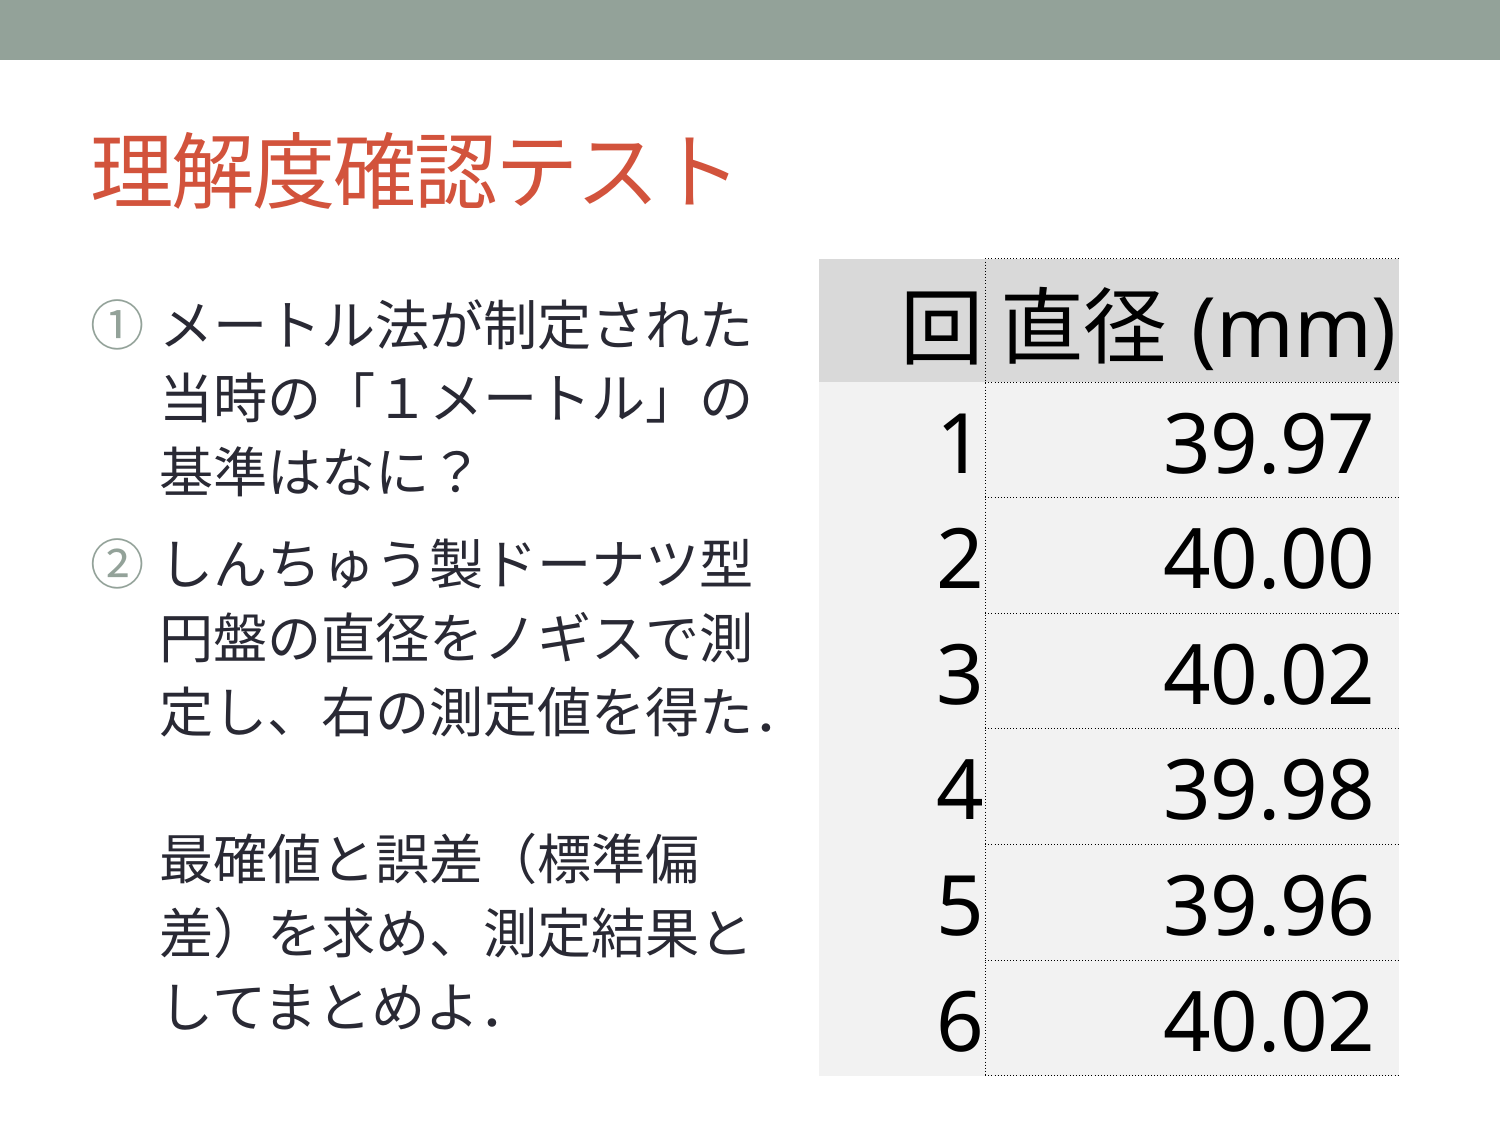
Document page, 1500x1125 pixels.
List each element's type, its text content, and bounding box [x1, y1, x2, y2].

table_cell 40.00 [986, 498, 1399, 613]
table_cell 3 [819, 613, 986, 729]
table_cell 2 [819, 498, 986, 613]
table_cell 40.02 [986, 613, 1399, 729]
table_cell 40.02 [986, 960, 1399, 1076]
table_cell 39.97 [986, 382, 1399, 498]
title 理解度確認テスト [75, 87, 1425, 250]
table_cell 5 [819, 845, 986, 960]
table_cell 4 [819, 729, 986, 845]
table_cell 39.96 [986, 845, 1399, 960]
list メートル法が制定された当時の「１メートル」の基準はなに？ しんちゅう製ドーナツ型円盤の直径をノギスで測定し、右の測定値を得た． 最確値と誤差（標準偏差）を求め、測定結果としてまとめよ． [75, 274, 819, 1049]
table_cell 1 [819, 382, 986, 498]
table_header 回 [819, 259, 986, 382]
table_cell 6 [819, 960, 986, 1076]
table_cell 39.98 [986, 729, 1399, 845]
table_header 直径(mm) [986, 259, 1399, 382]
